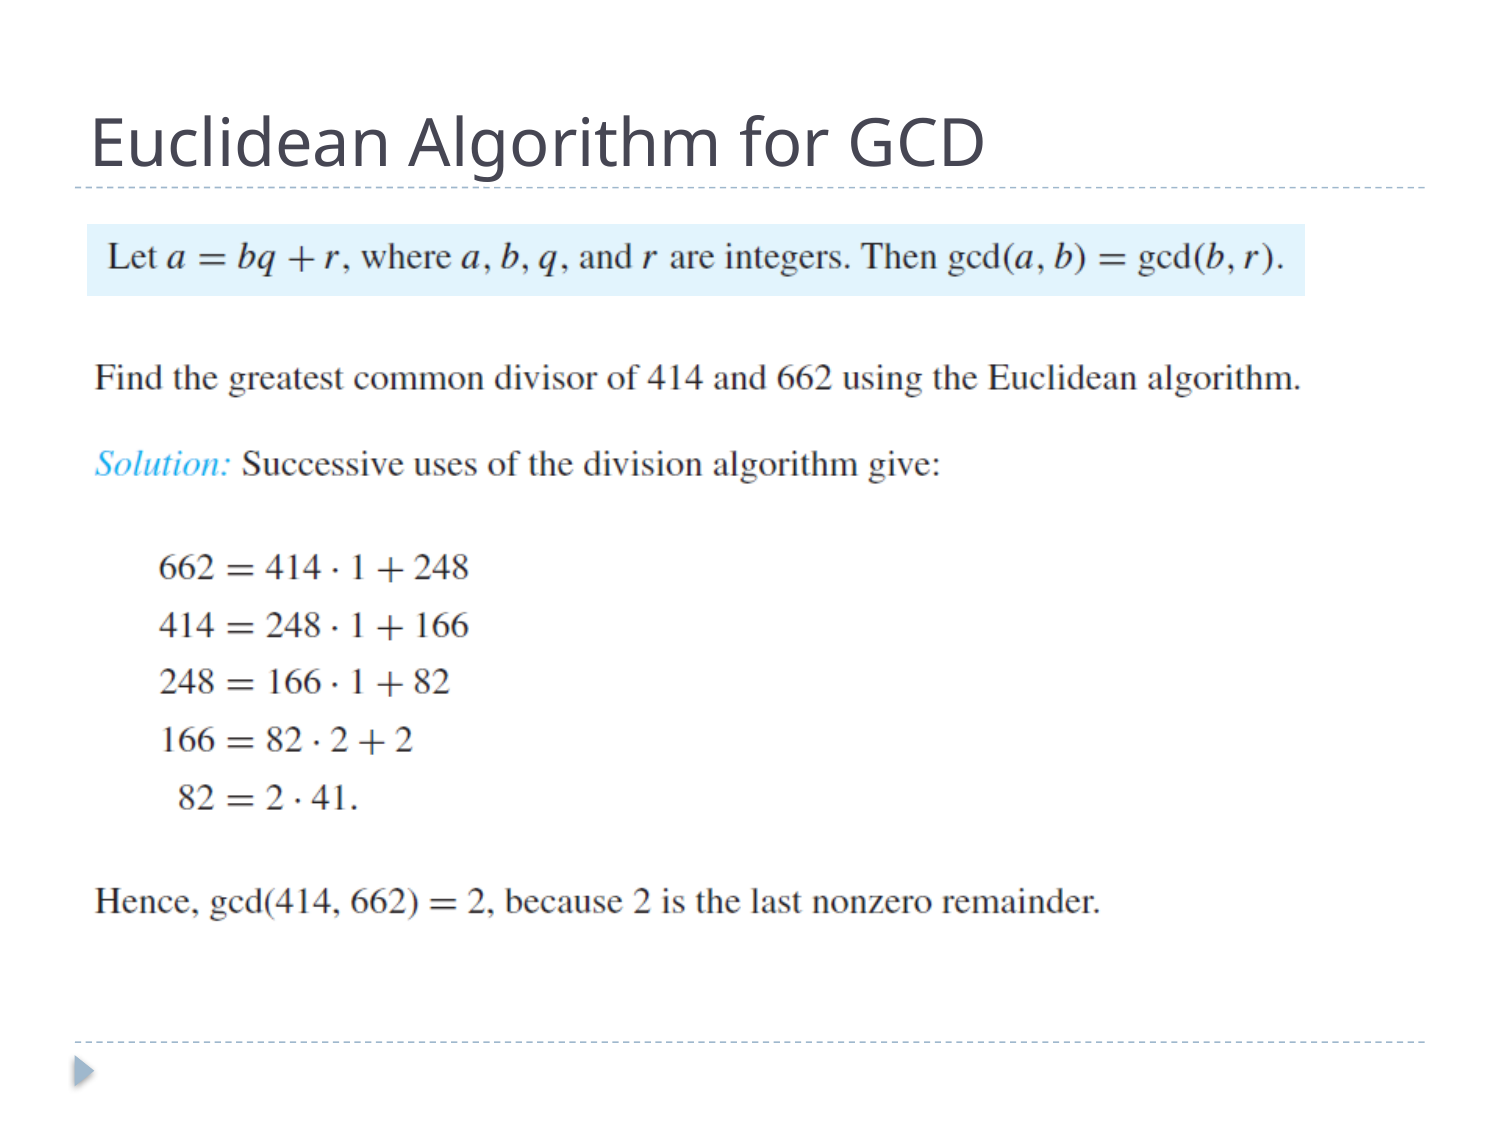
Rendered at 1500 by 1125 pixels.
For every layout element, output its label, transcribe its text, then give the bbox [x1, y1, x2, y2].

title Euclidean Algorithm for GCD [75, 24, 1425, 188]
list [87, 224, 1305, 296]
picture [74, 349, 1338, 929]
